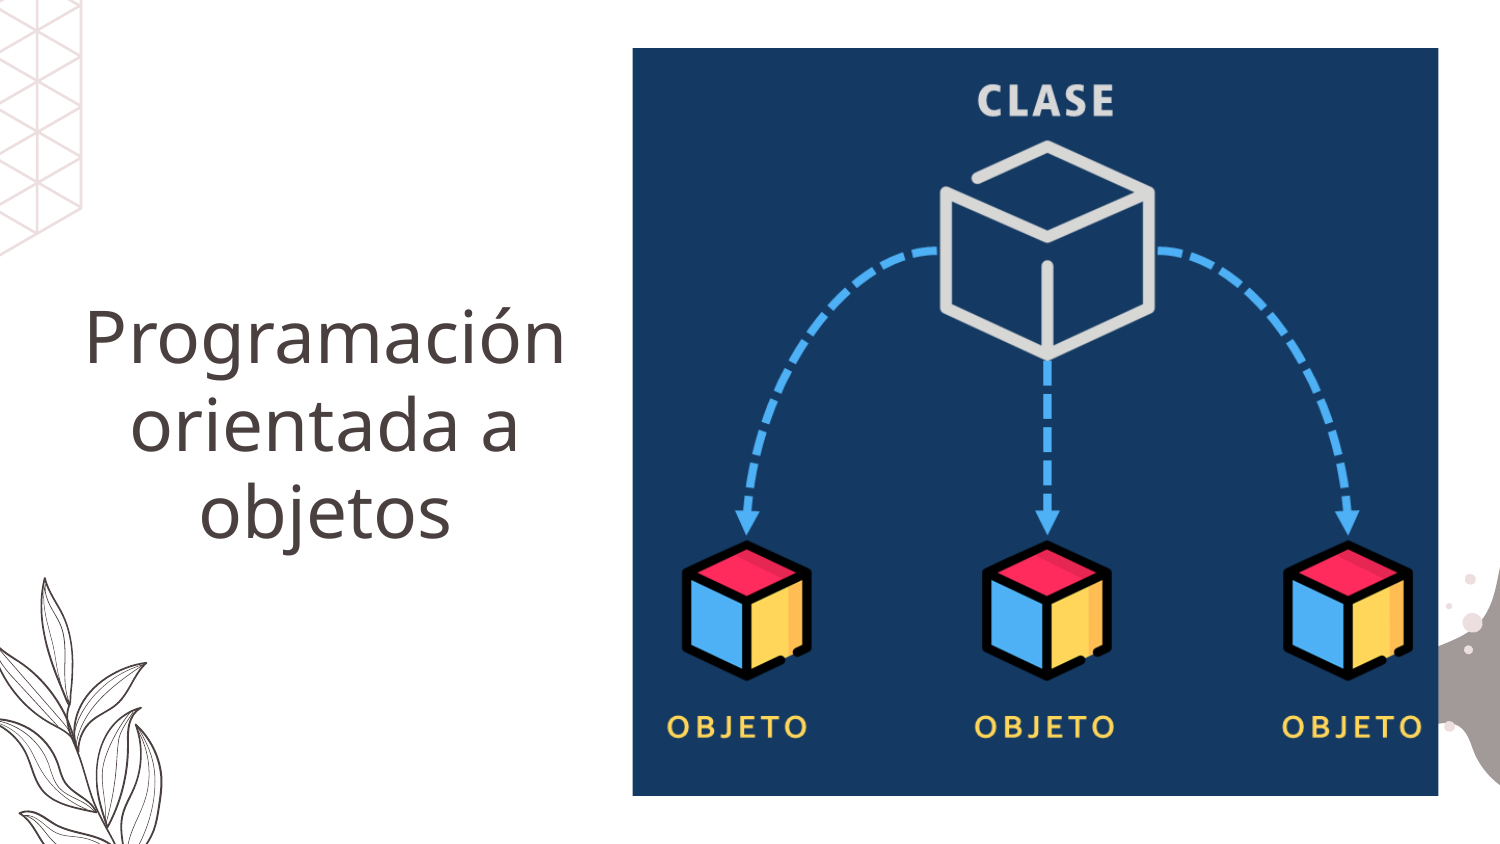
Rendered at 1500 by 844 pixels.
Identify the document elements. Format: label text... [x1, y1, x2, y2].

title Programación orientada a objetos [19, 283, 627, 561]
picture [632, 47, 1439, 796]
